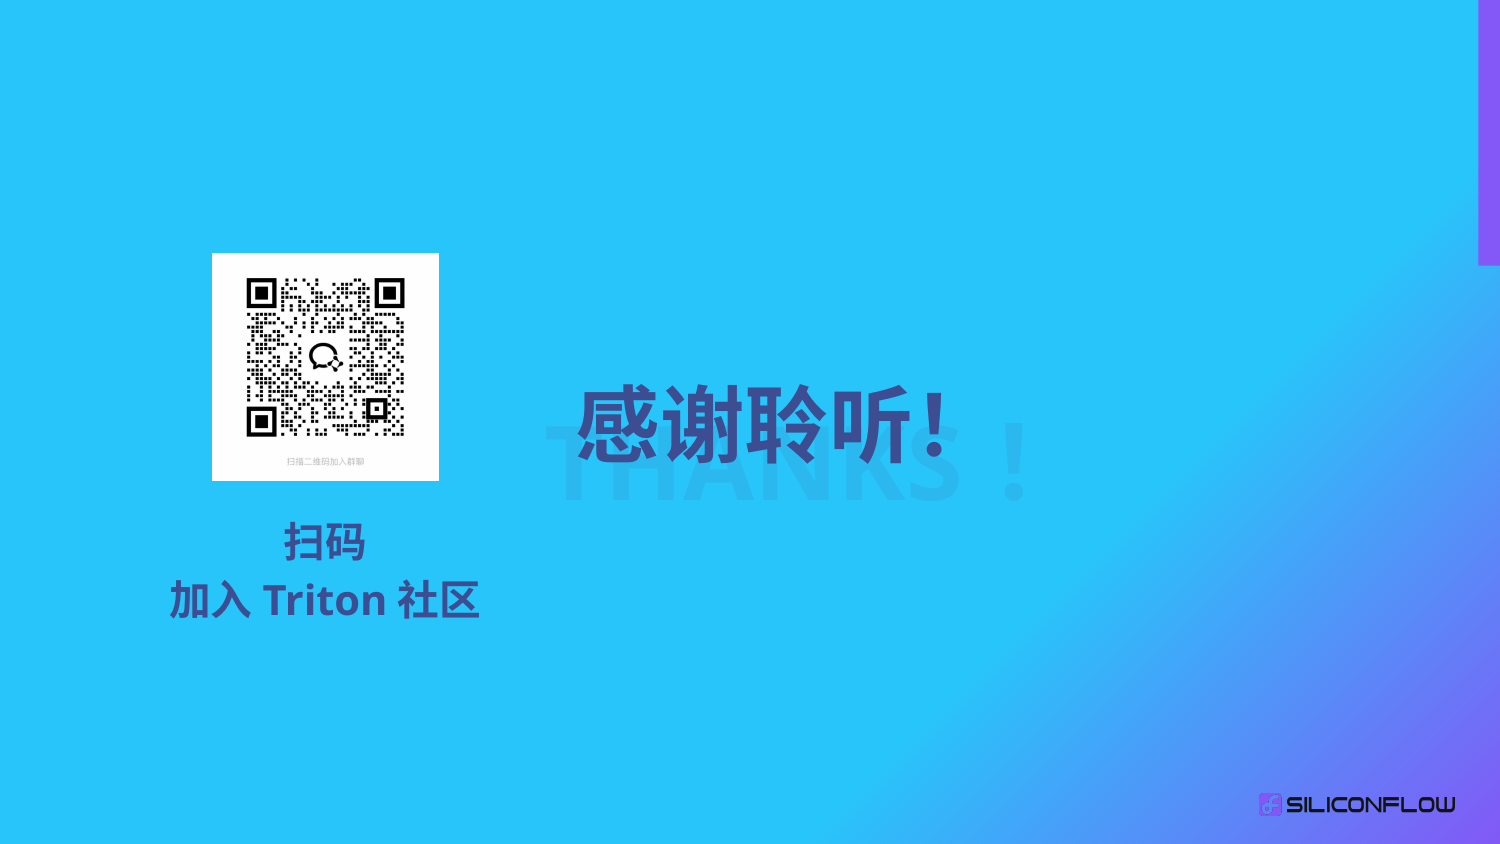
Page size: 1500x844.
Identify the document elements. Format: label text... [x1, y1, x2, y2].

text_box MoE Linear 实现 —— vLLM [895, 261, 1481, 844]
text_box THANKS！ [510, 367, 1125, 537]
text_box 扫码 加入Triton社区 [56, 500, 594, 640]
picture [212, 253, 439, 481]
picture [1259, 793, 1455, 816]
text_box 感谢聆听！ [559, 356, 1098, 489]
